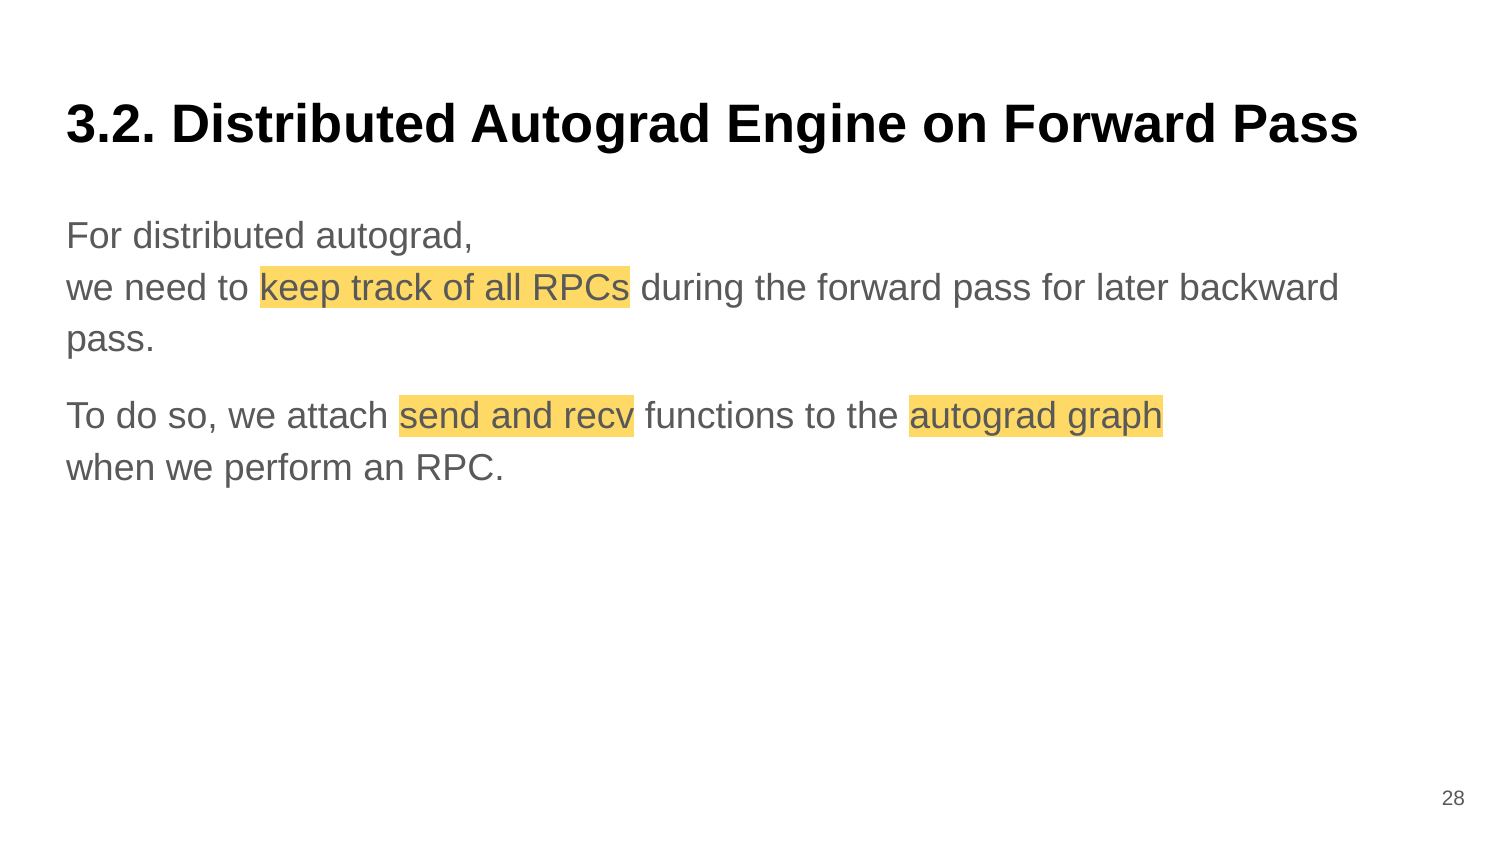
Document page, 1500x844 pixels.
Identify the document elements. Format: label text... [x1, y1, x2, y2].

slide_number ‹#› [1389, 764, 1480, 830]
list For distributed autograd, we need to keep track of all RPCs during the forward pass for later backward pass. To do so, we attach send and recv functions to the autograd graph when we perform an RPC. [51, 189, 1449, 750]
title 3.2. Distributed Autograd Engine on Forward Pass [51, 72, 1449, 167]
